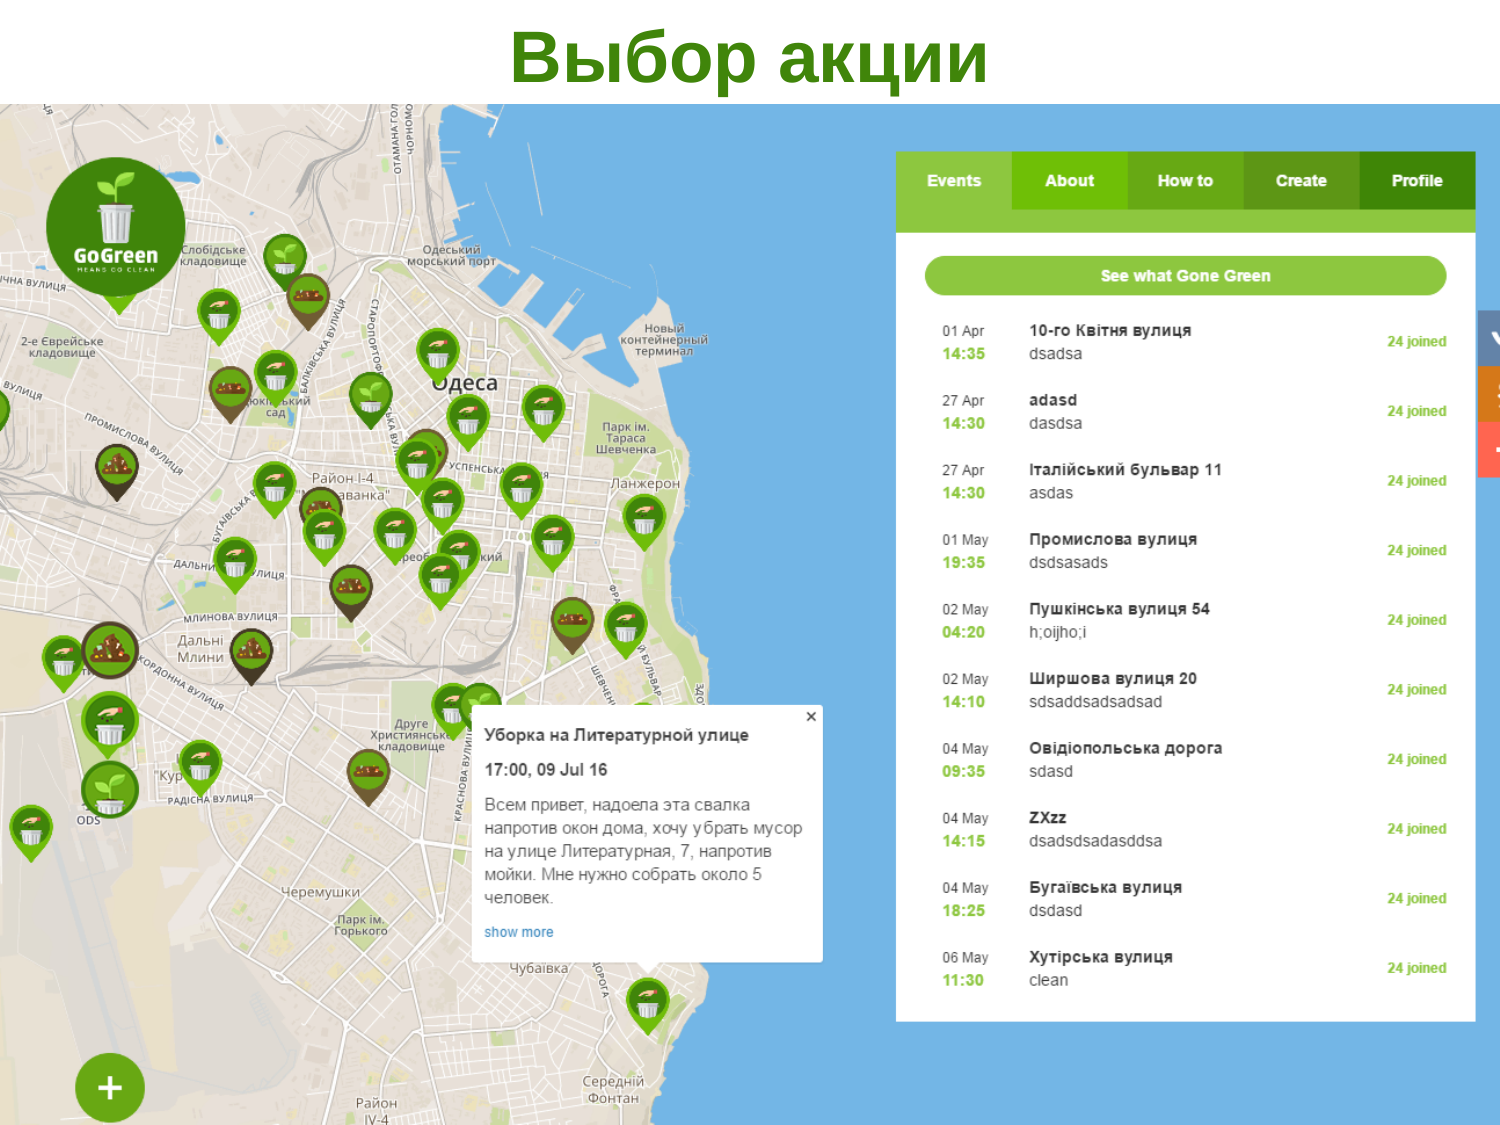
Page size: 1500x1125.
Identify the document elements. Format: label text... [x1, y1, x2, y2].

text_box Выбор акции [0, 0, 1500, 104]
picture [0, 104, 1500, 1125]
